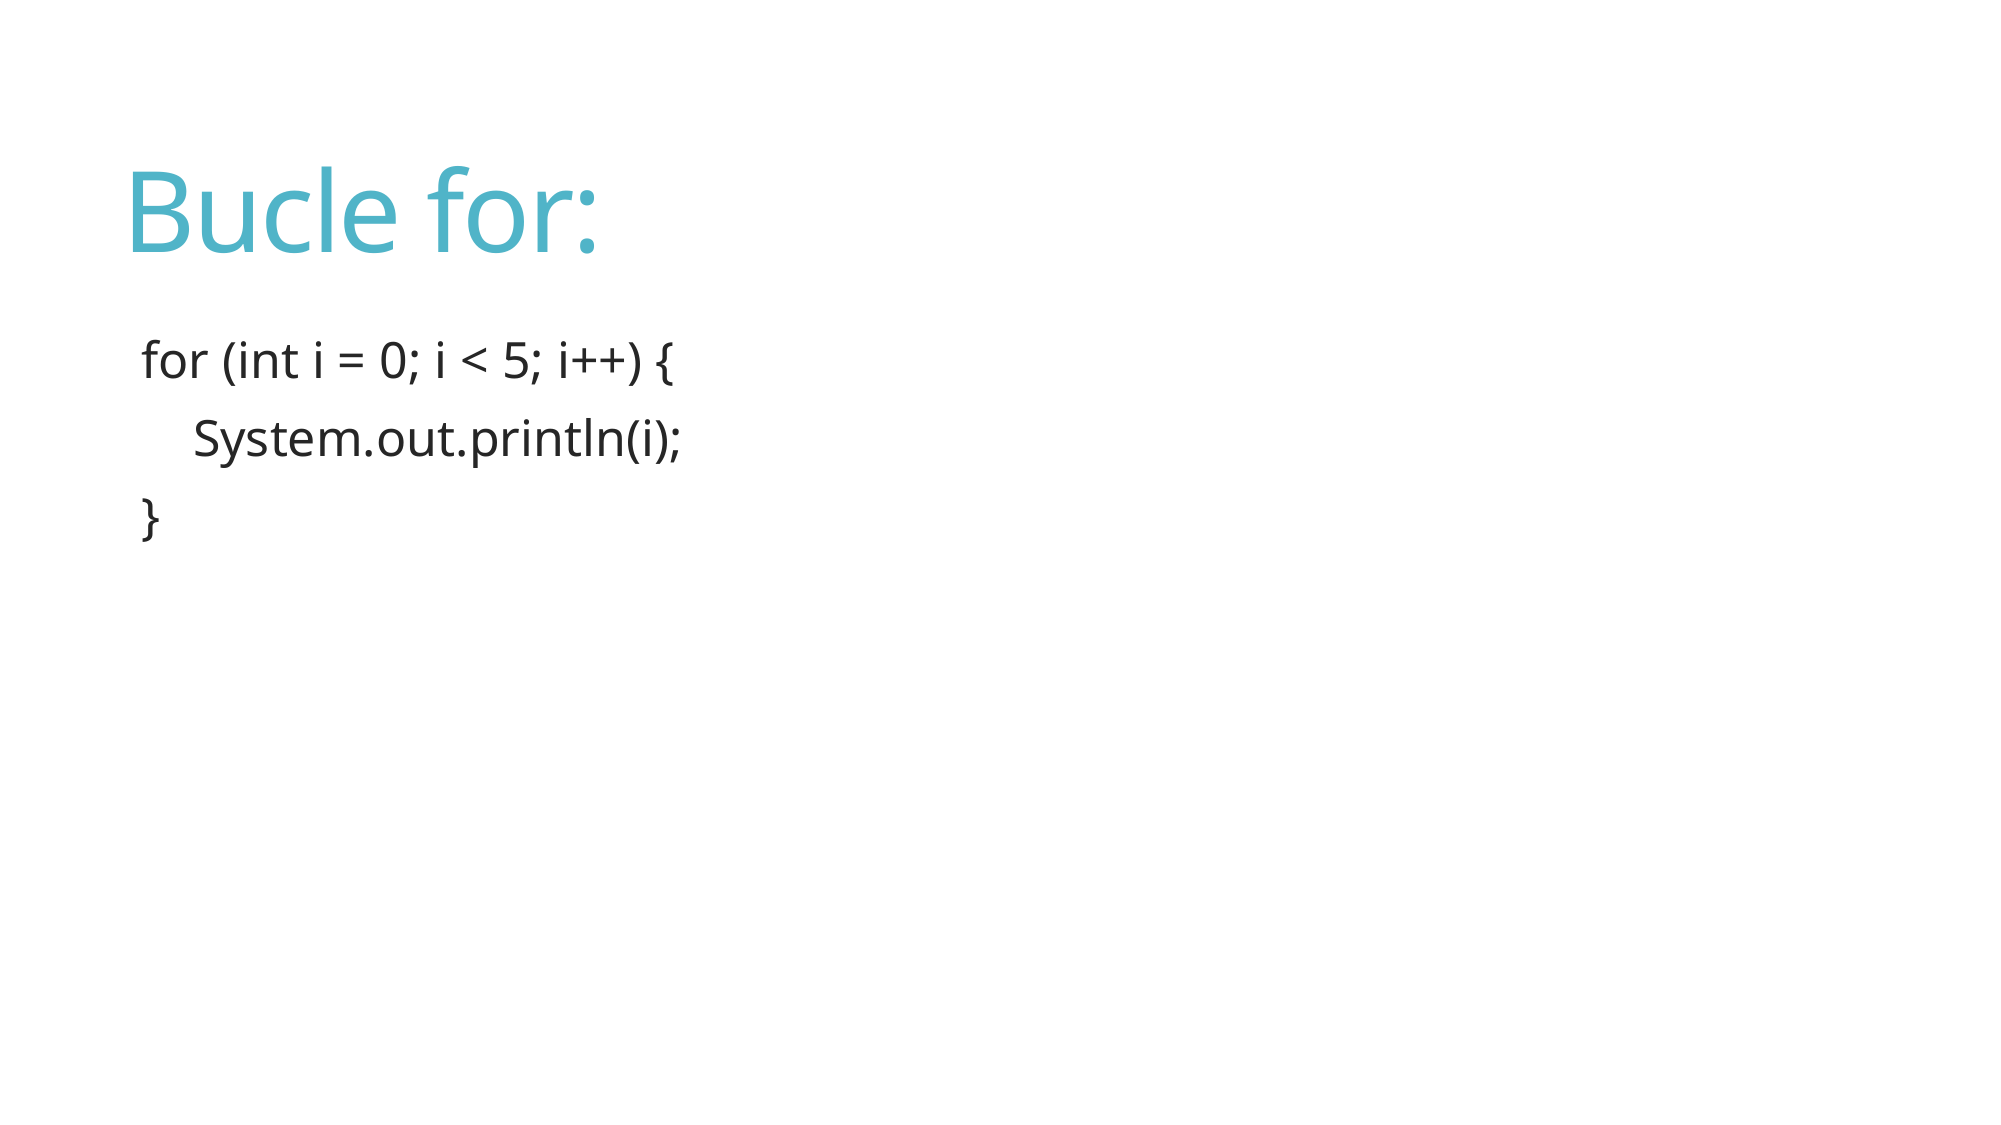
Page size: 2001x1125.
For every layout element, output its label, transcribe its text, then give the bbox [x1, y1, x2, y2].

title Bucle for: [107, 81, 1875, 354]
list for (int i = 0; i < 5; i++) { System.out.println(i); } [111, 329, 1876, 948]
